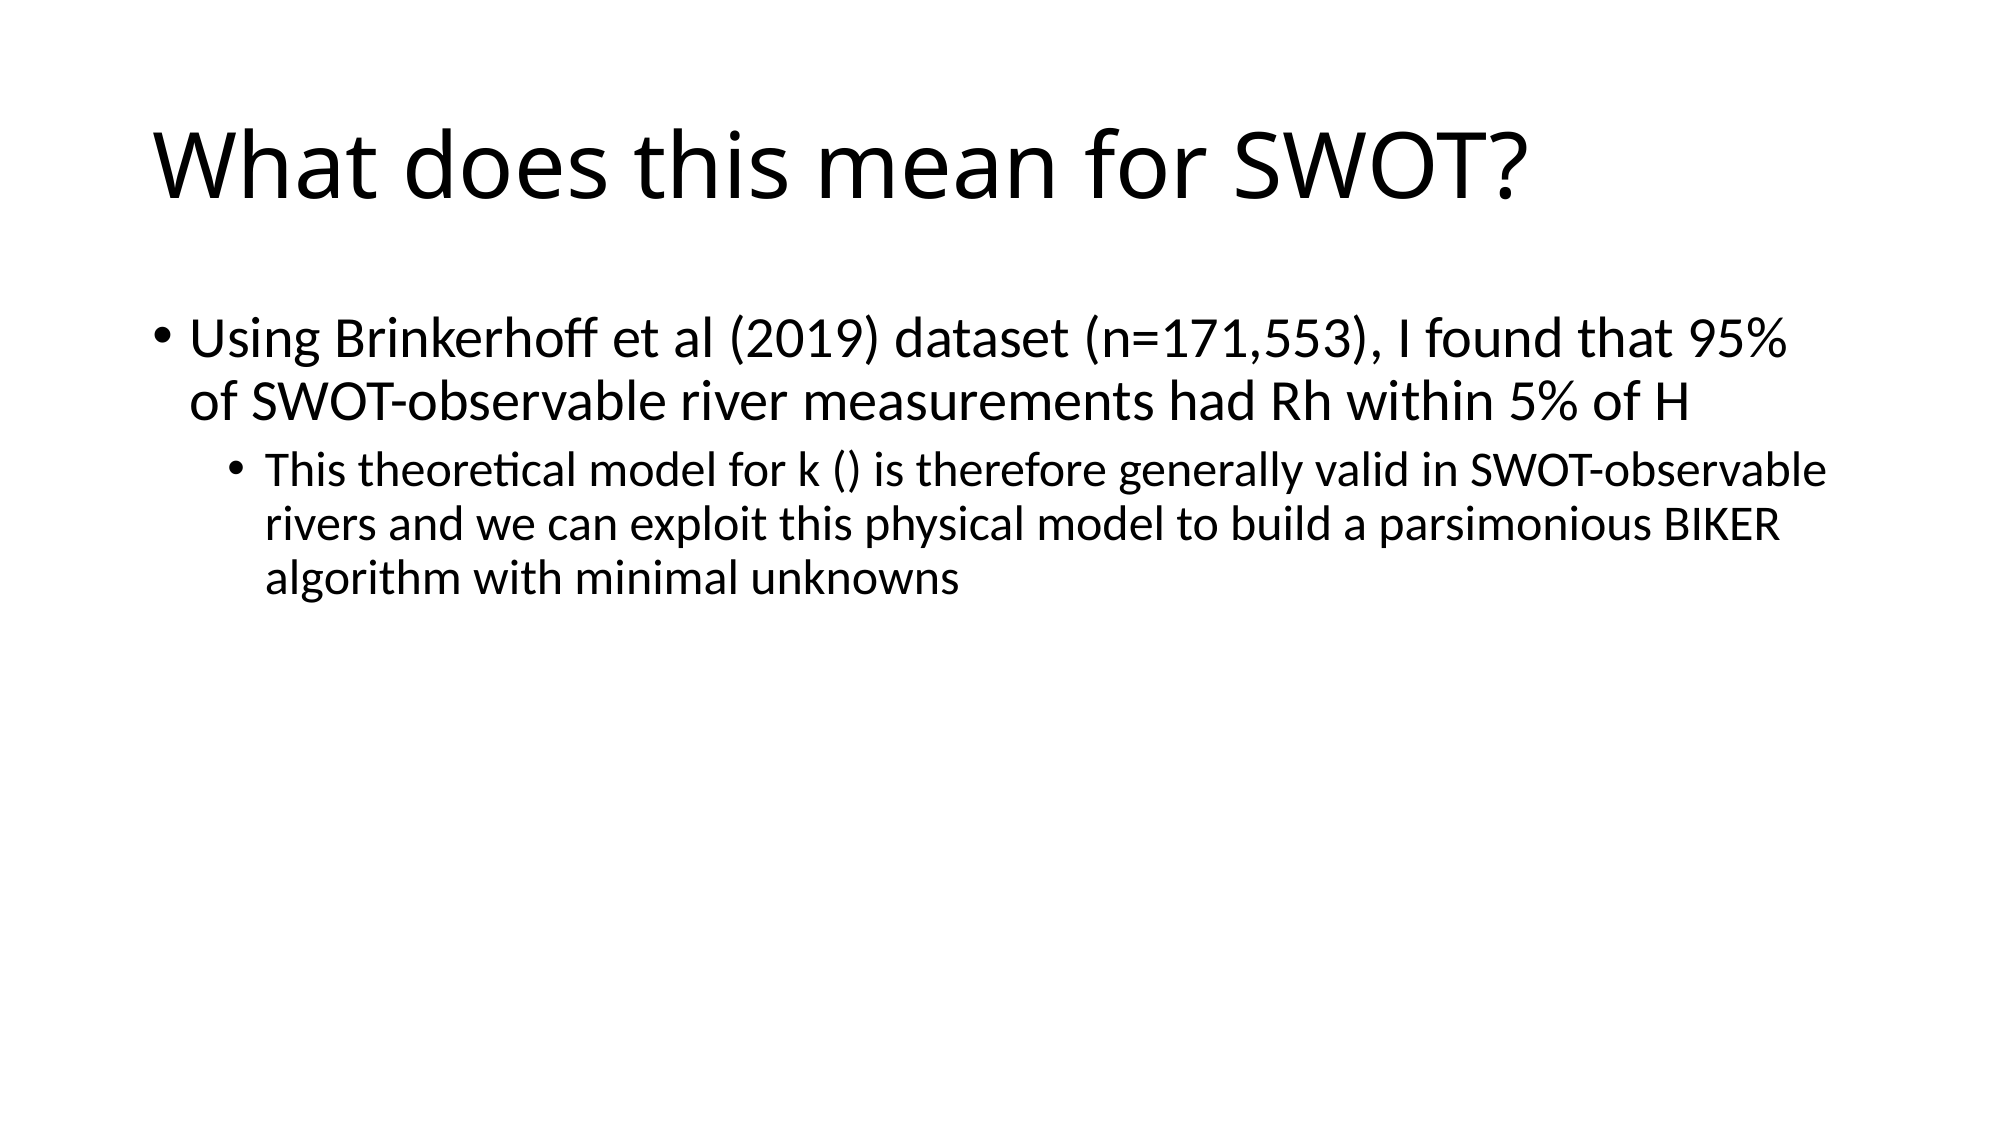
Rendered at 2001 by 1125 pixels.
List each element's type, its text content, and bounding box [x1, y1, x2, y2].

title What does this mean for SWOT? [137, 59, 1863, 278]
